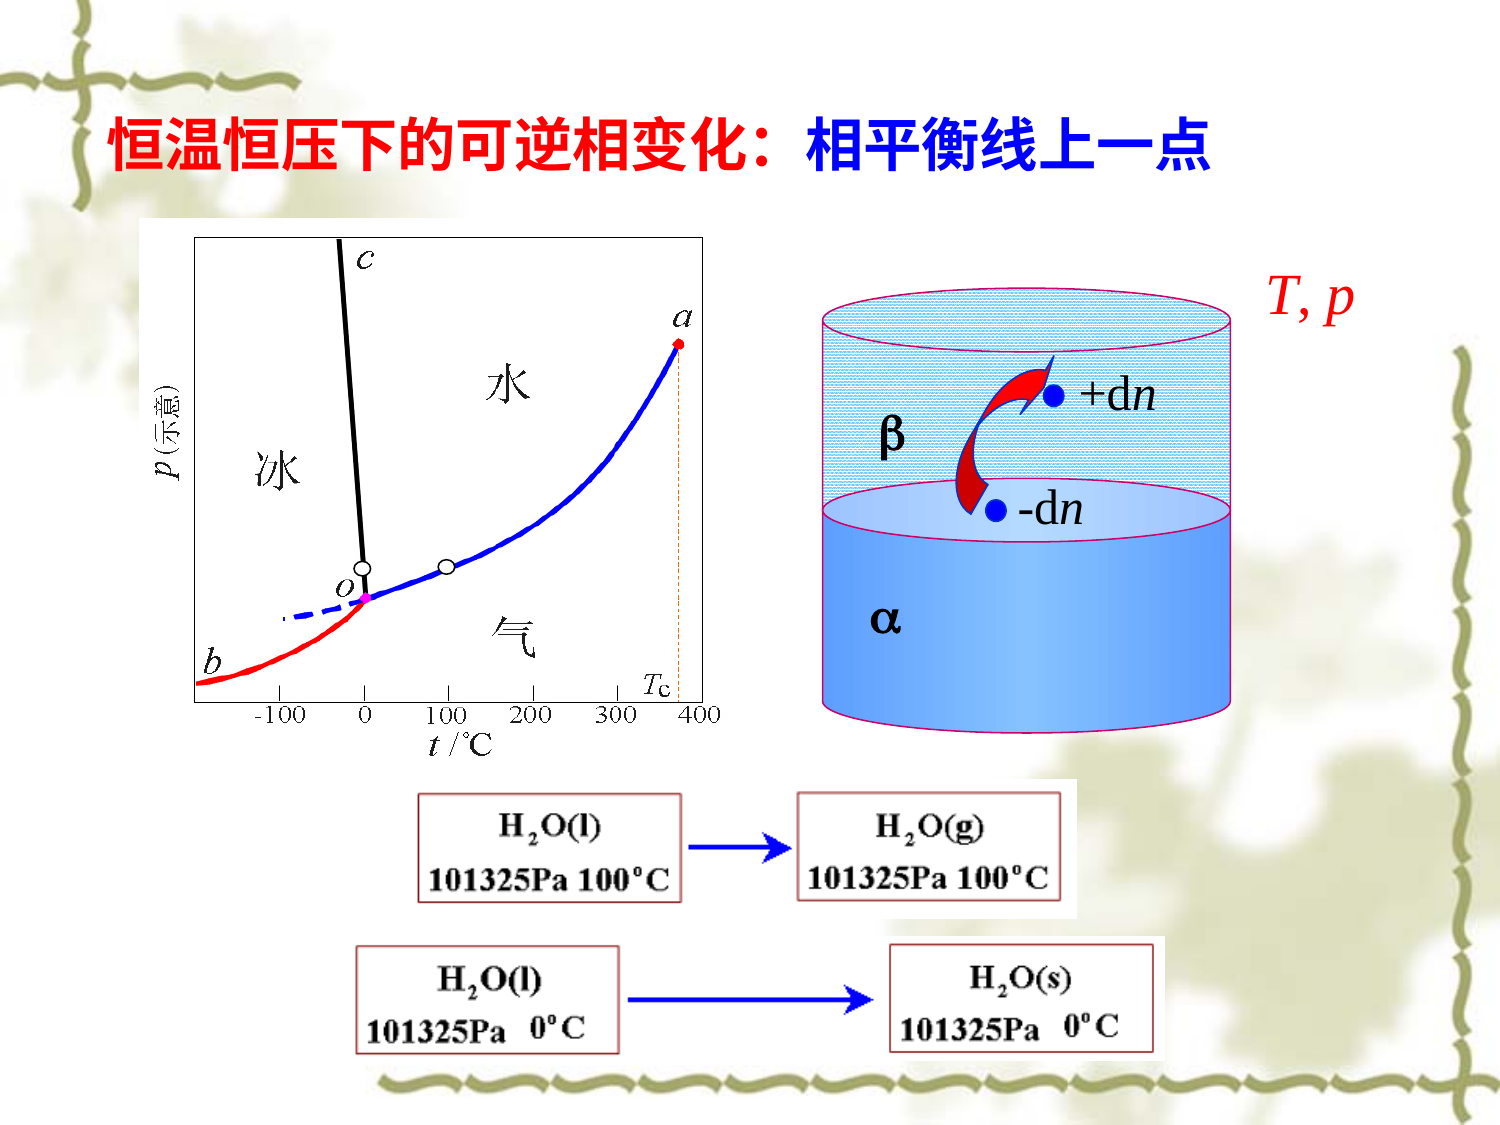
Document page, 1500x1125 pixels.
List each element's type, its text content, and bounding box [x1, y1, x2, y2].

text_box 恒温恒压下的可逆相变化：相平衡线上一点 [91, 101, 1435, 186]
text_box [822, 248, 1421, 734]
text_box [139, 218, 733, 771]
picture [0, 0, 1500, 1125]
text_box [407, 778, 1077, 919]
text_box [348, 936, 1165, 1061]
